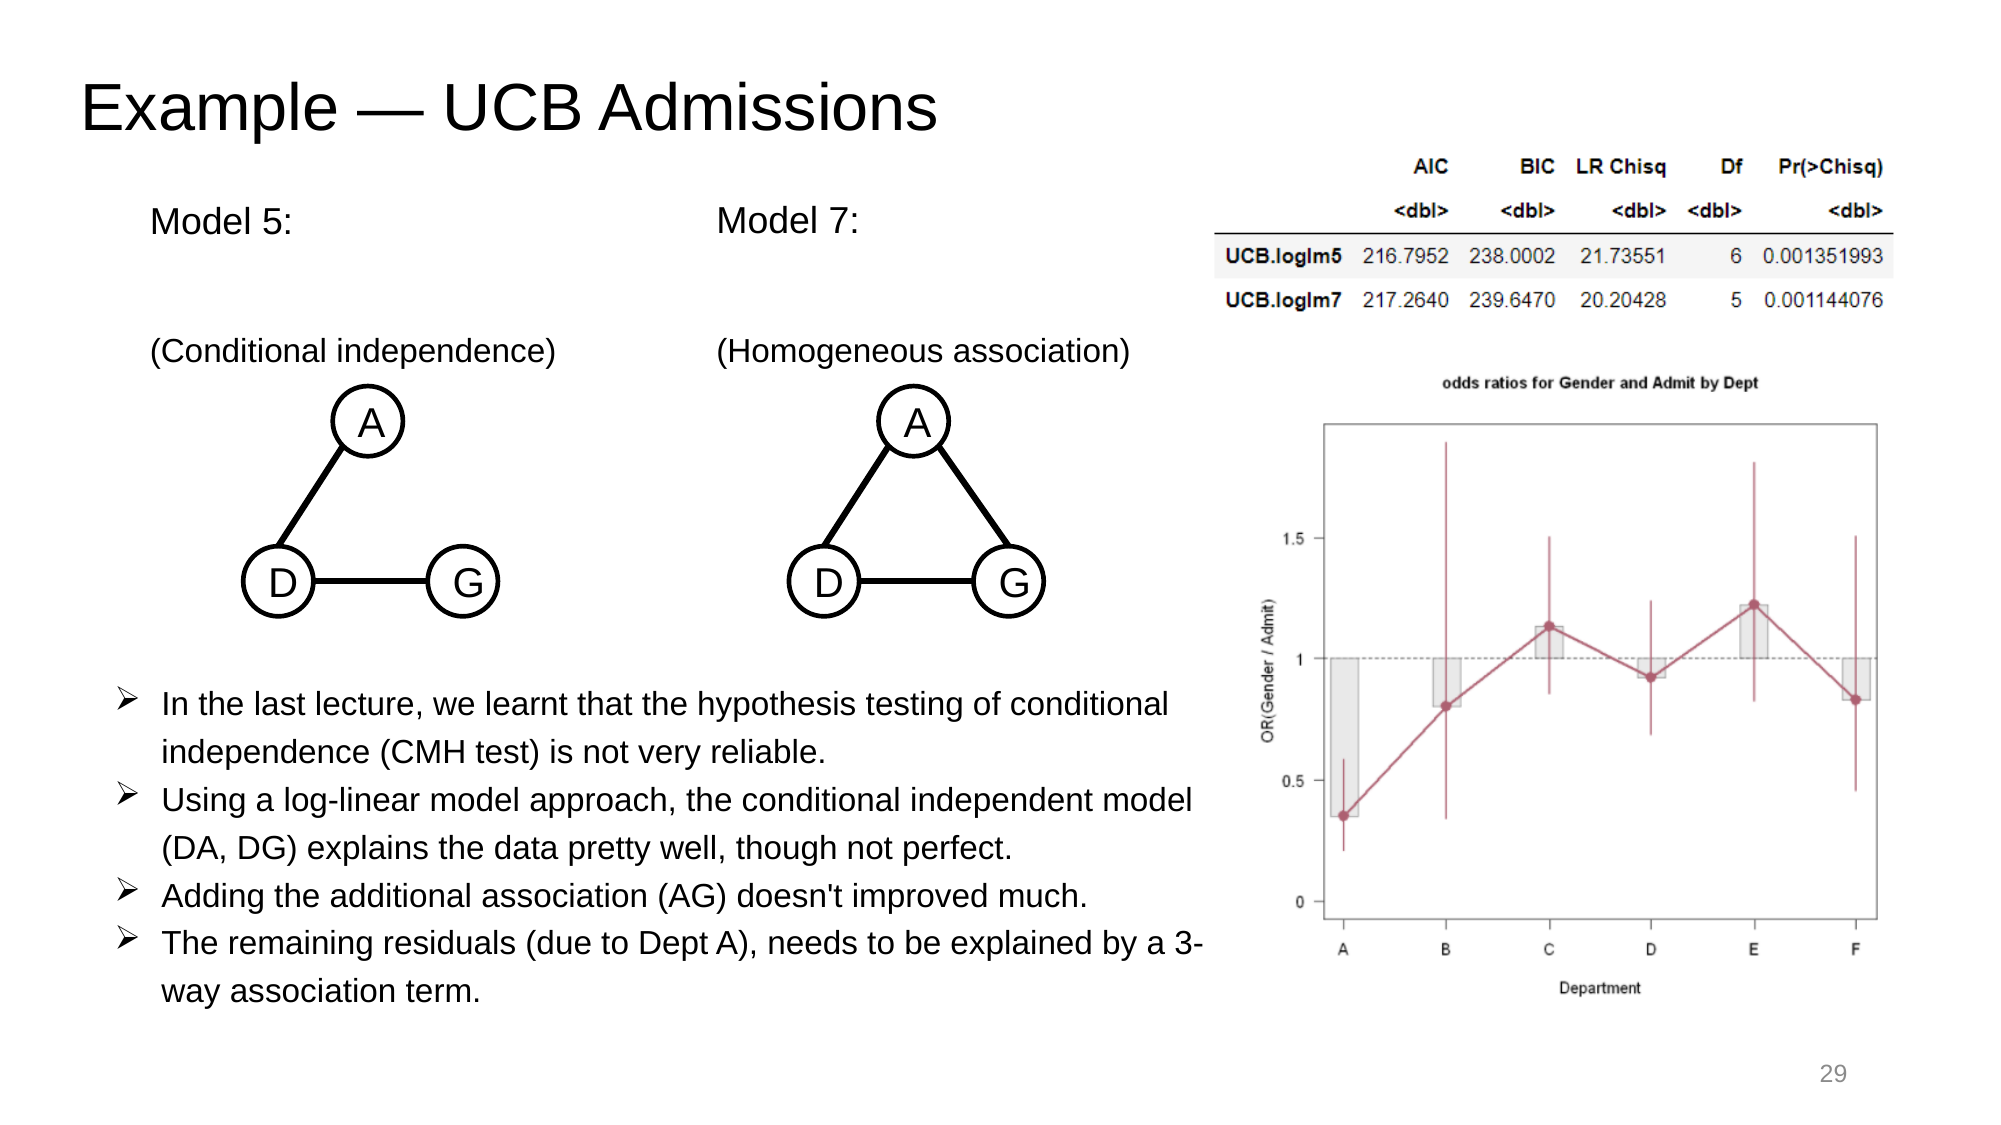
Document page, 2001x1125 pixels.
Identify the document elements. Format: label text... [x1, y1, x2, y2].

text_box In the last lecture, we learnt that the hypothesis testing of conditional independence (CMH test) is not very reliable. Using a log-linear model approach, the conditional independent model (DA, DG) explains the data pretty well, though not perfect. Adding the additional association (AG) doesn't improved much. The remaining residuals (due to Dept A), needs to be explained by a 3-way association term. [99, 666, 1253, 1017]
slide_number 29 [1412, 1042, 1863, 1103]
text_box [788, 385, 1044, 617]
picture [1205, 138, 1906, 328]
picture [1229, 361, 1885, 1006]
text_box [243, 385, 498, 617]
text_box Example — UCB Admissions [78, 21, 1854, 144]
